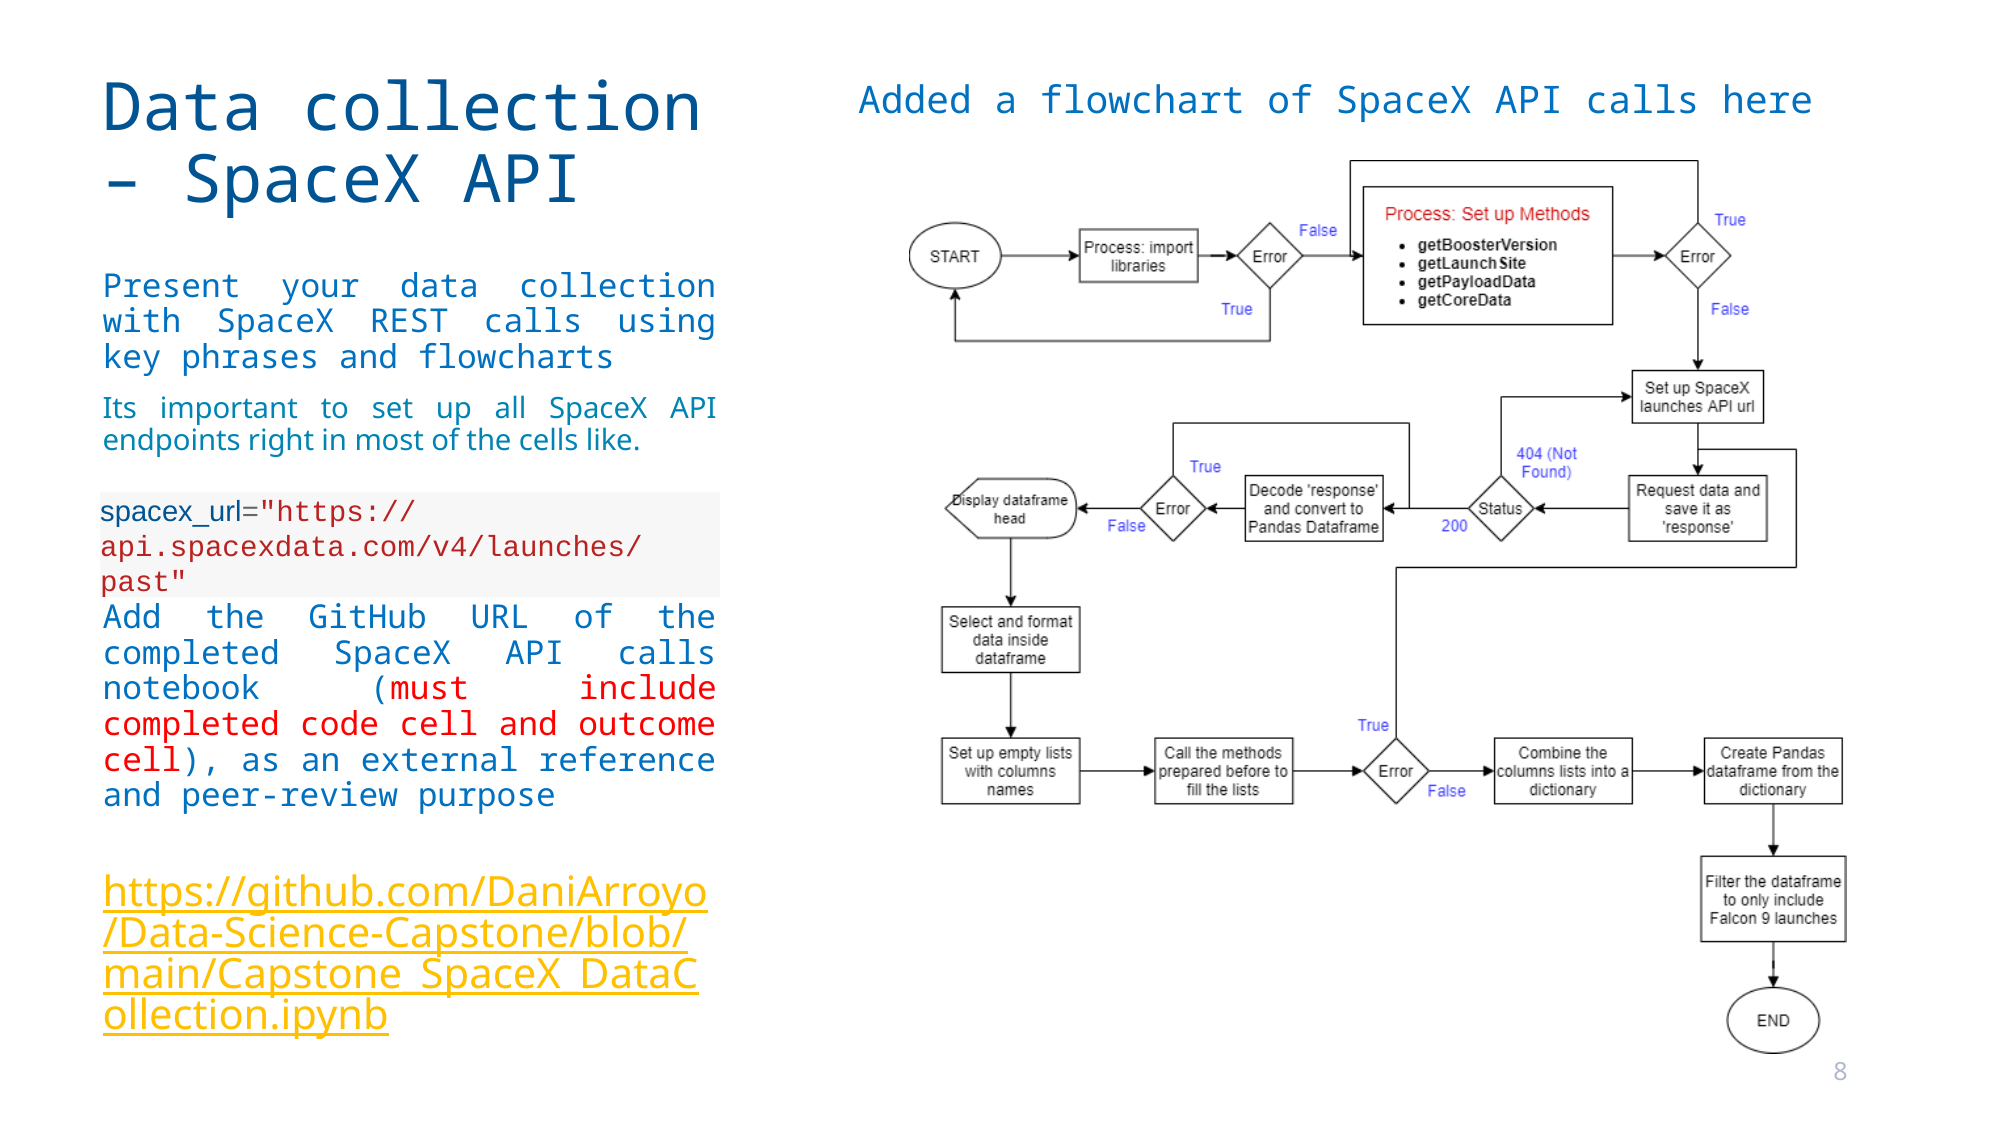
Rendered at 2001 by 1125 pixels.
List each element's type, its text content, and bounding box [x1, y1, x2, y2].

list Added a flowchart of SpaceX API calls here [843, 73, 1913, 155]
text_box spacex_url="https://api.spacexdata.com/v4/launches/past" [100, 492, 720, 598]
slide_number 8 [1412, 1042, 1863, 1103]
picture [909, 160, 1847, 1054]
title Data collection – SpaceX API [87, 47, 733, 225]
text_box https://github.com/DaniArroyo/Data-Science-Capstone/blob/main/Capstone_SpaceX_DataCollection.ipynb [87, 858, 733, 1056]
list Present your data collection with SpaceX REST calls using key phrases and flowcharts Its important to set up all SpaceX API endpoints right in most of the cells like. Add the GitHub URL of the completed SpaceX API calls notebook (must include completed code cell and outcome cell), as an external reference and peer-review purpose [87, 261, 733, 858]
